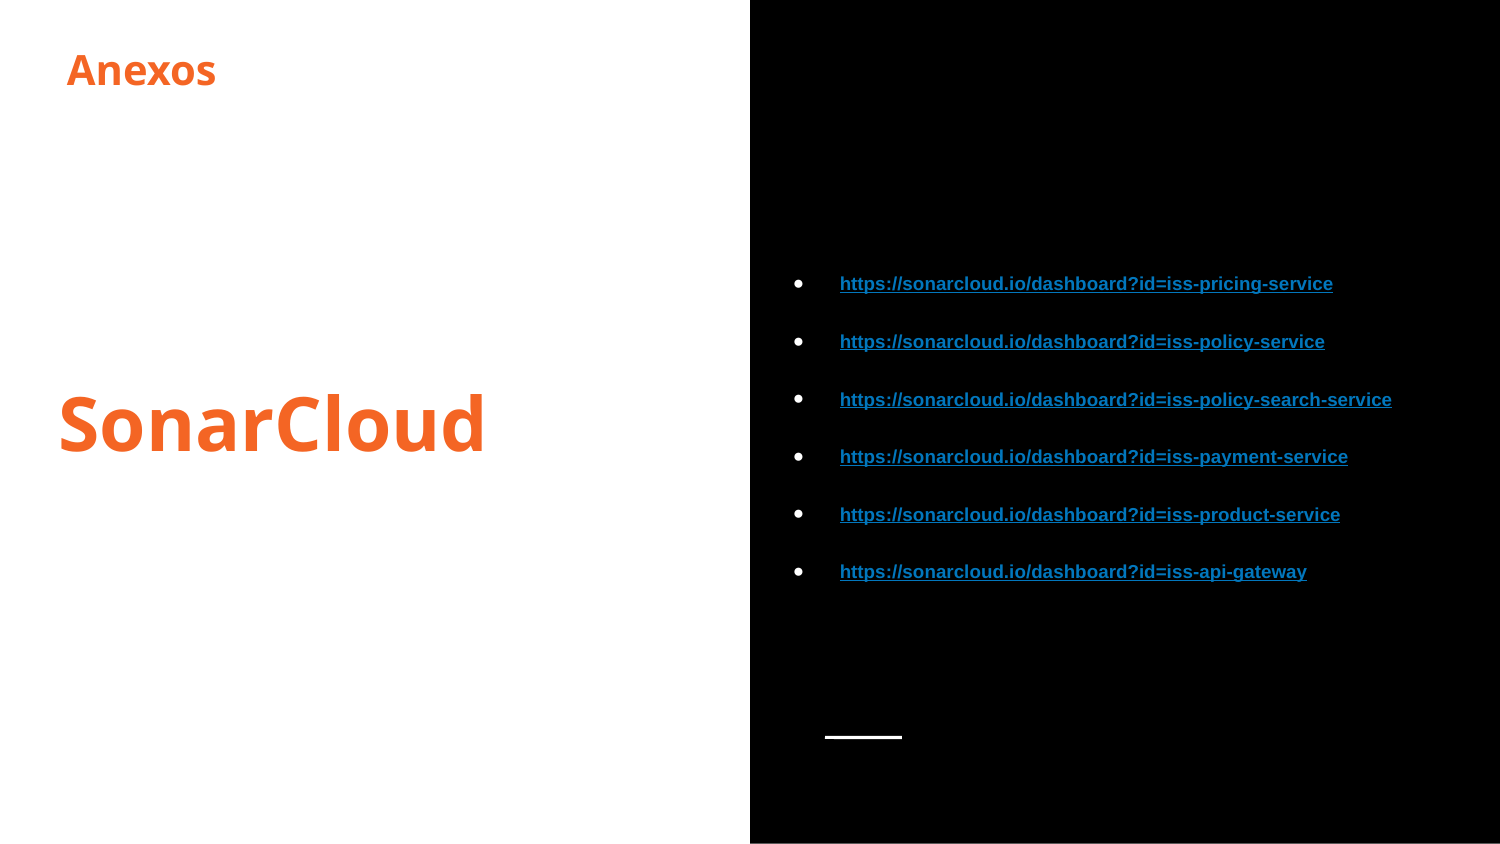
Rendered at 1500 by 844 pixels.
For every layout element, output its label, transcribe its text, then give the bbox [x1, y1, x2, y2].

text_box SonarCloud [43, 313, 708, 530]
text_box Anexos [52, 25, 403, 105]
text_box https://sonarcloud.io/dashboard?id=iss-pricing-service https://sonarcloud.io/dashboard?id=iss-policy-service https://sonarcloud.io/dashboard?id=iss-policy-search-service https://sonarcloud.io/dashboard?id=iss-payment-service https://sonarcloud.io/dashboard?id=iss-product-service https://sonarcloud.io/dashboard?id=iss-api-gateway [749, 12, 1495, 756]
